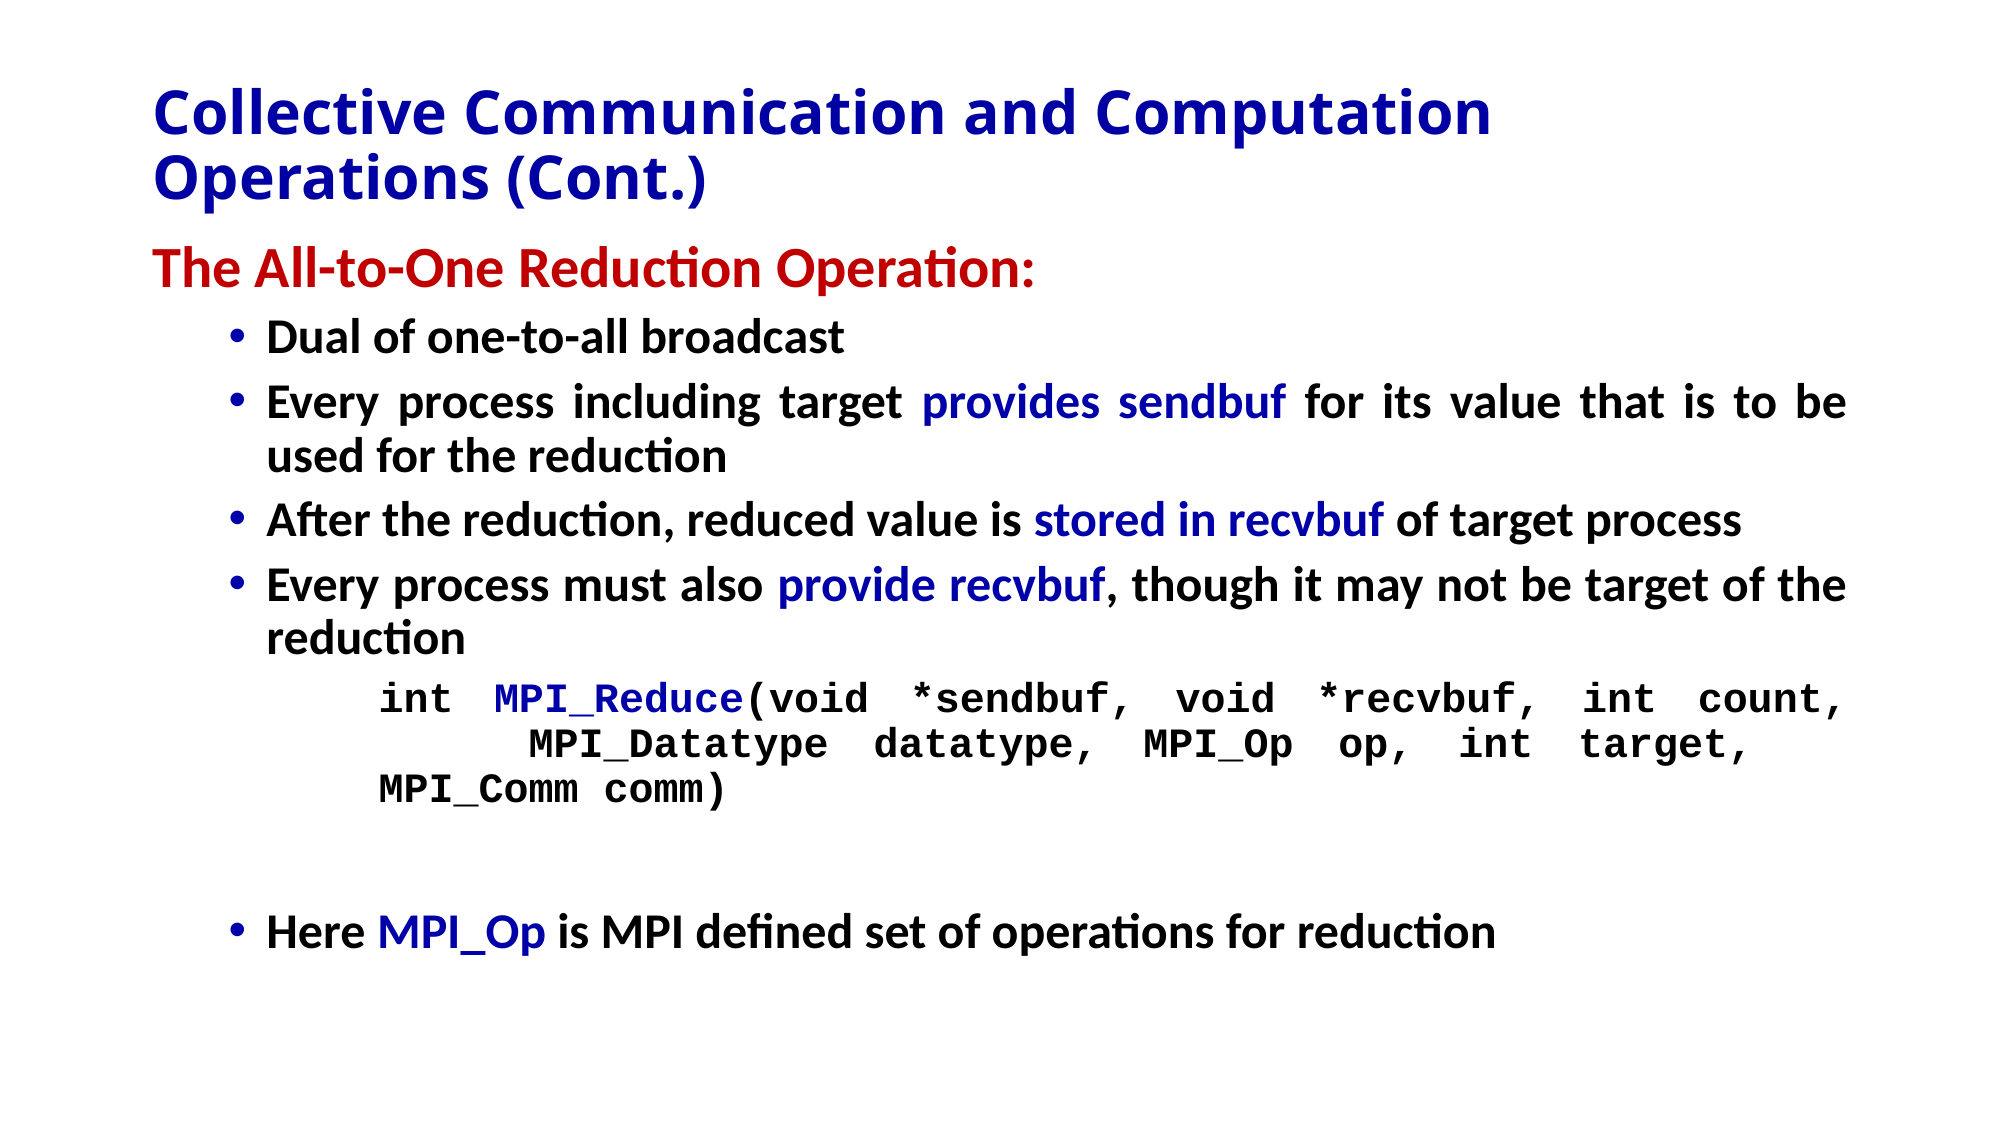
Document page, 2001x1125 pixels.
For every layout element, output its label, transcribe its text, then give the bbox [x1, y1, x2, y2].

list The All-to-One Reduction Operation: Dual of one-to-all broadcast Every process including target provides sendbuf for its value that is to be used for the reduction After the reduction, reduced value is stored in recvbuf of target process Every process must also provide recvbuf, though it may not be target of the reduction int MPI_Reduce(void *sendbuf, void *recvbuf, int count, MPI_Datatype datatype, MPI_Op op, int target, MPI_Comm comm) Here MPI_Op is MPI defined set of operations for reduction [137, 230, 1863, 1057]
title Collective Communication and Computation Operations (Cont.) [137, 74, 1863, 221]
